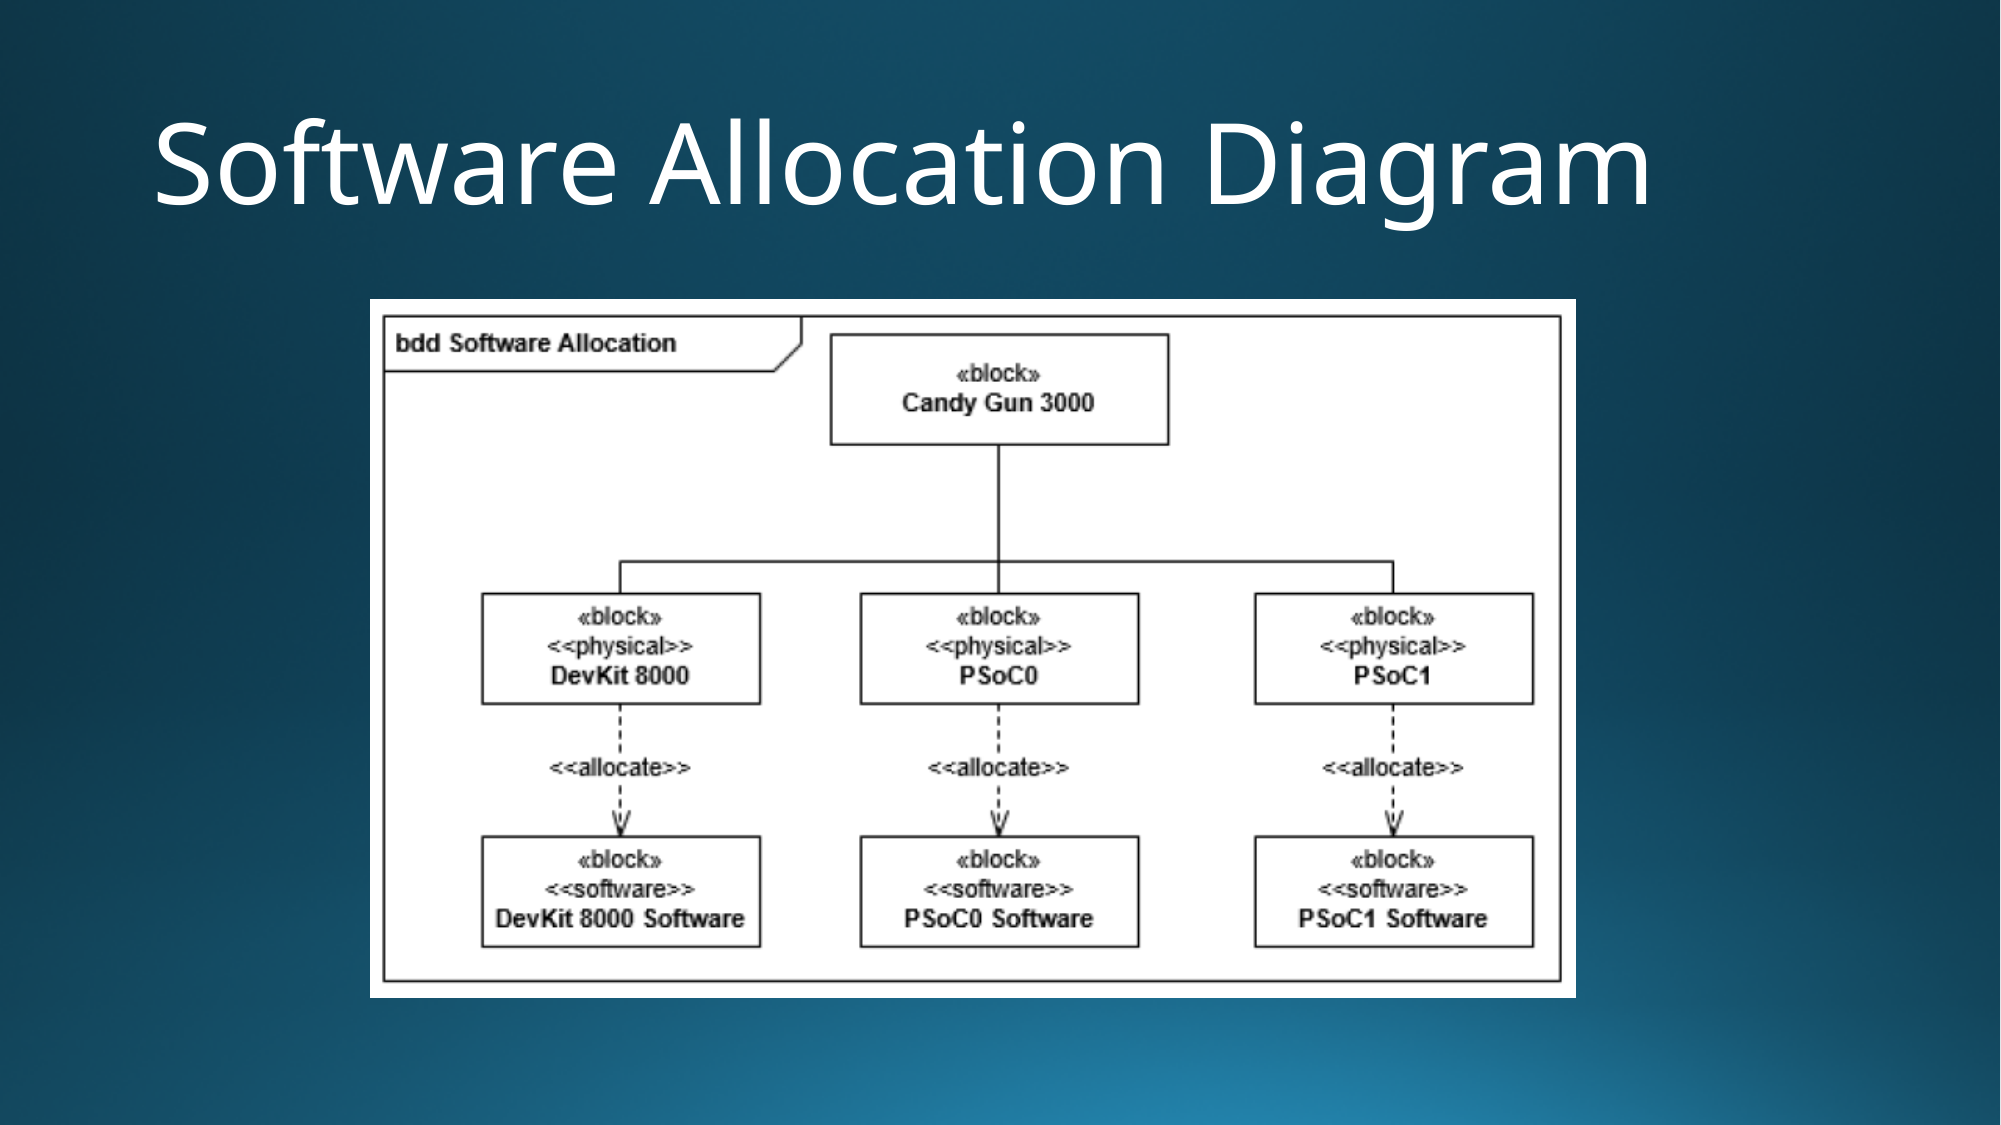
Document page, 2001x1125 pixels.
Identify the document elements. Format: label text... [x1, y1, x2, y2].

title Software Allocation Diagram [137, 59, 1863, 278]
picture [0, 0, 2001, 1125]
